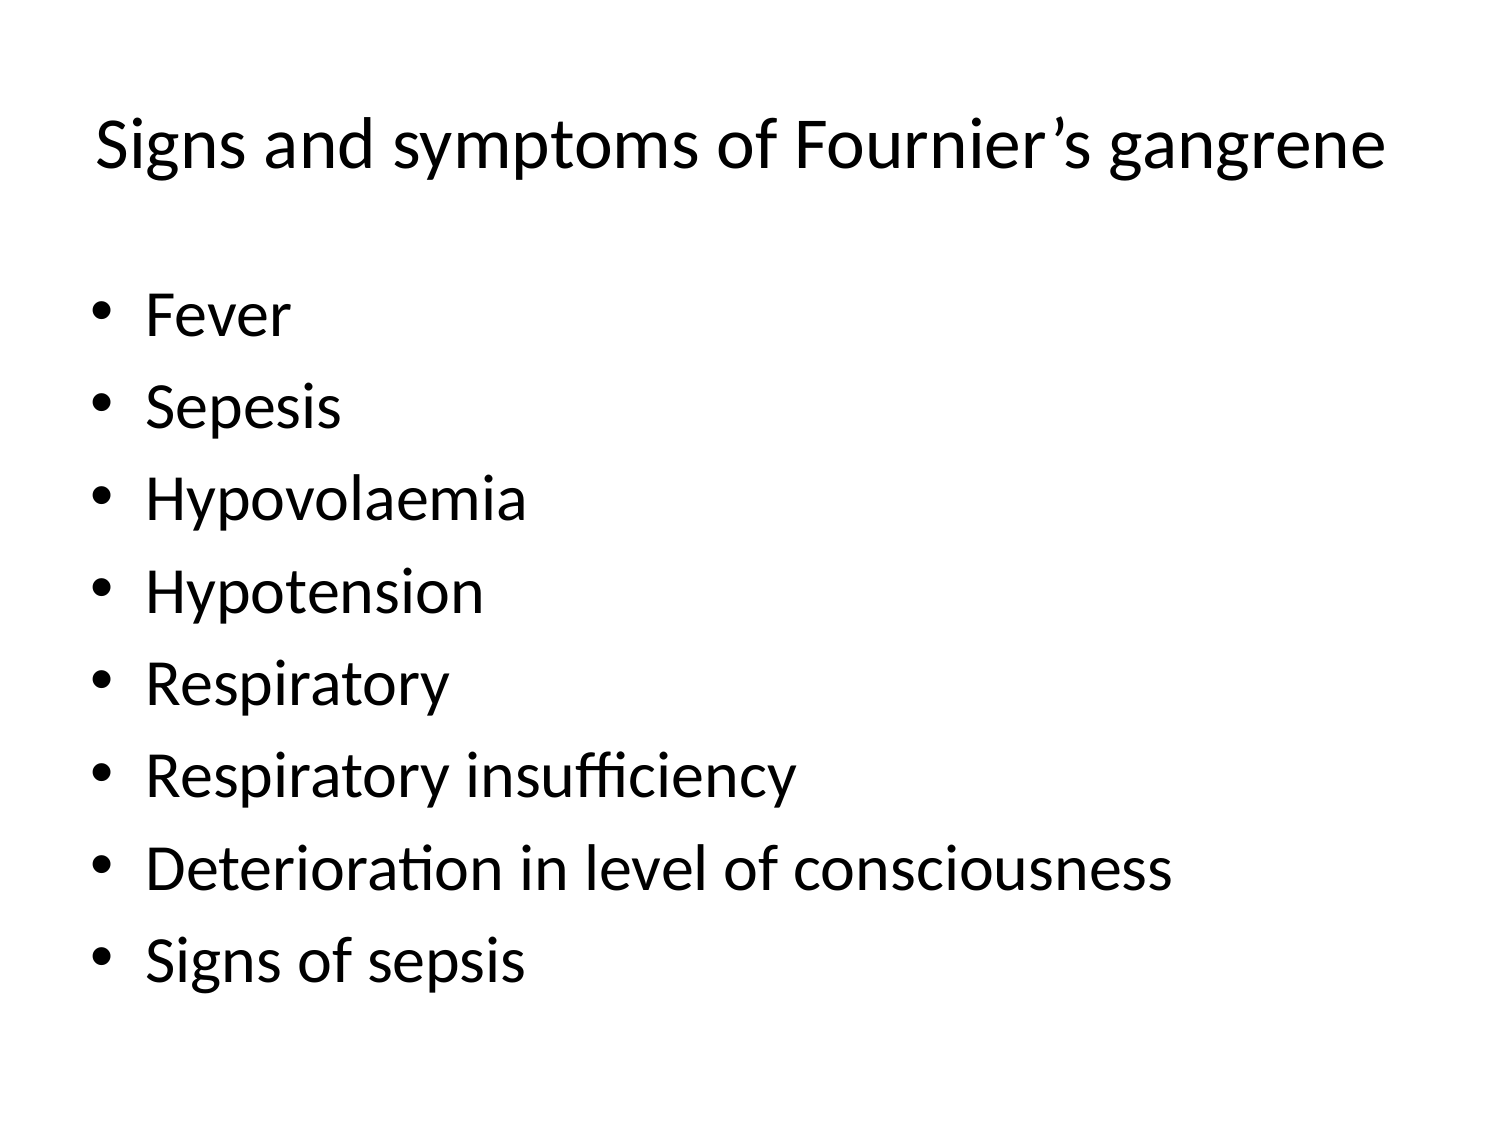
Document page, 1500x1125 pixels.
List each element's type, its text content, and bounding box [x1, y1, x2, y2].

title Signs and symptoms of Fournier’s gangrene [75, 45, 1425, 233]
list Fever Sepesis Hypovolaemia Hypotension Respiratory Respiratory insufficiency Deterioration in level of consciousness Signs of sepsis [75, 262, 1425, 1005]
